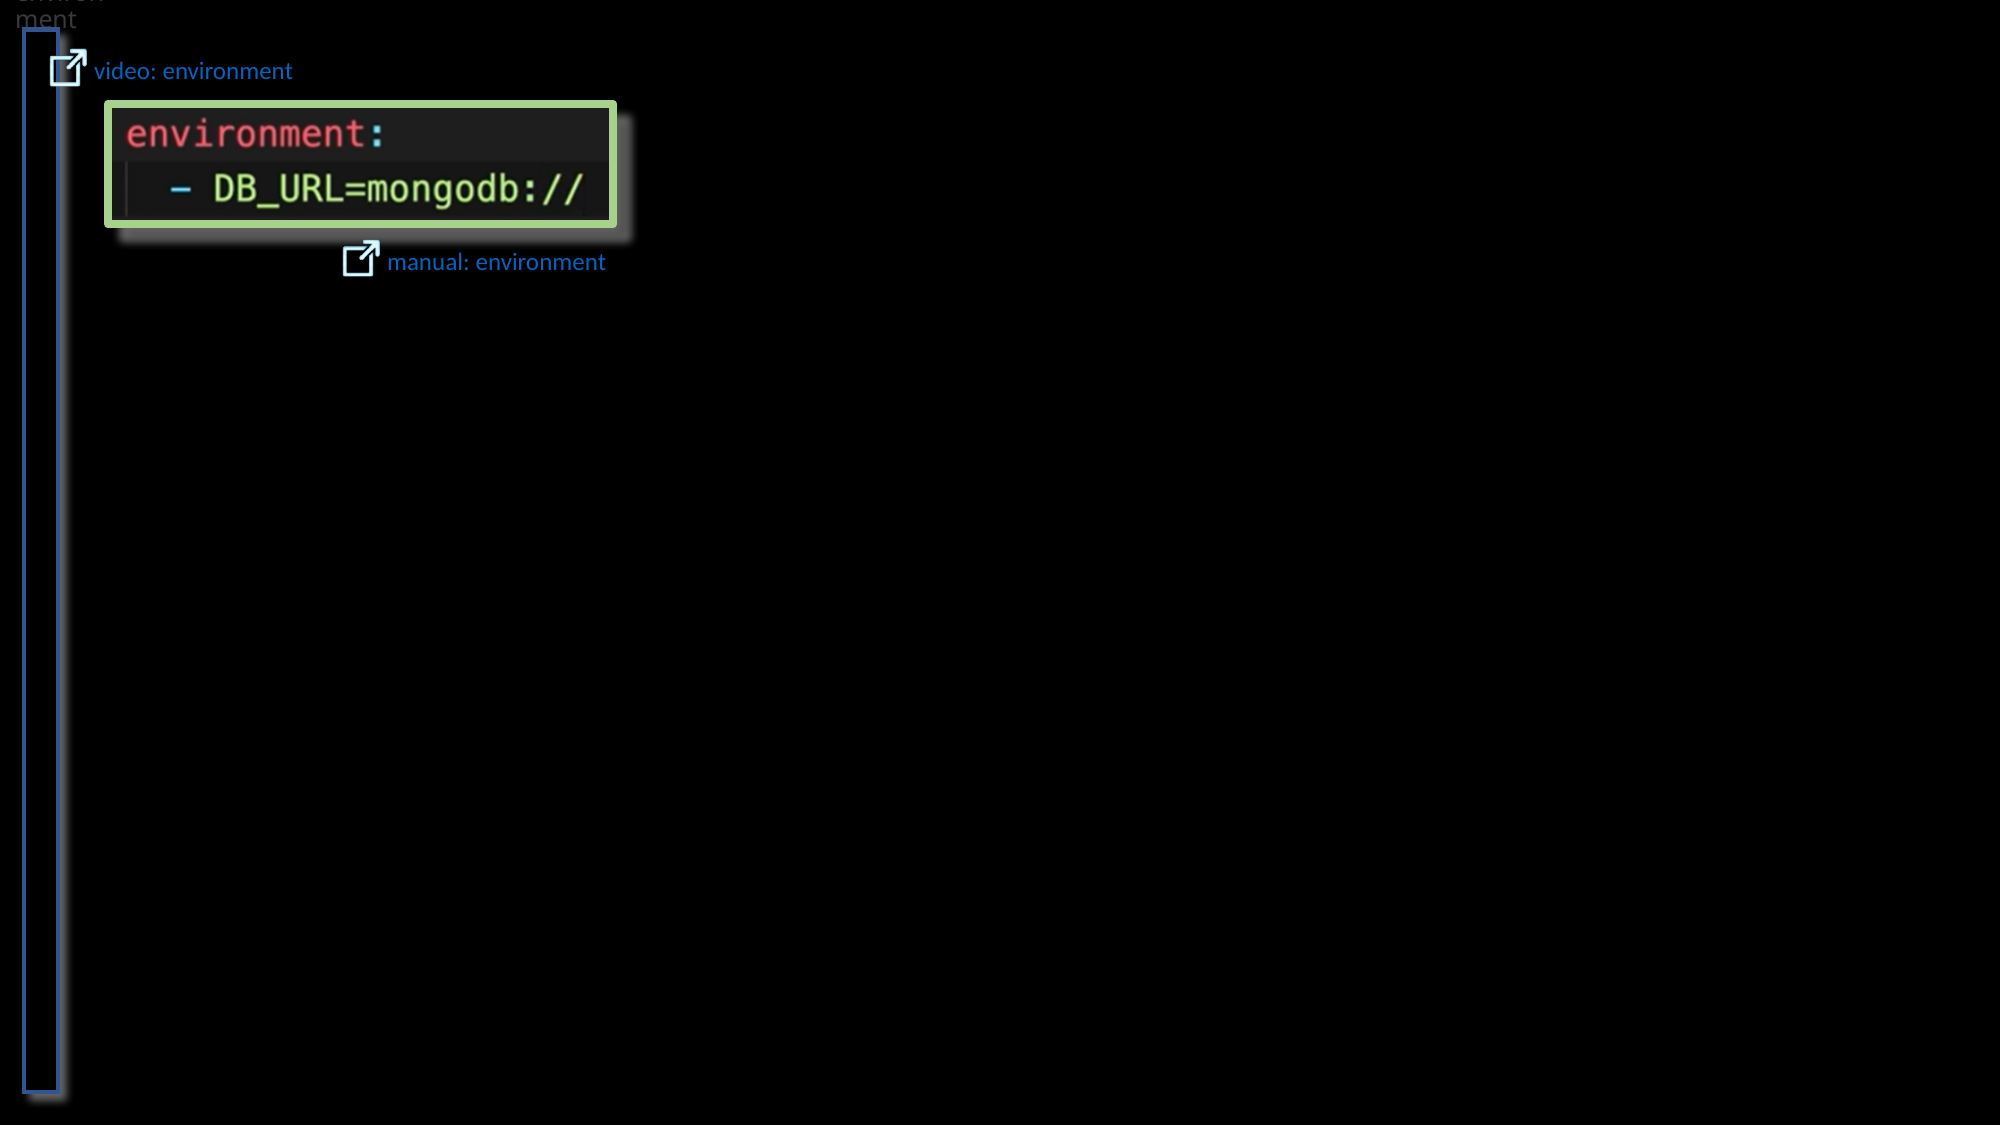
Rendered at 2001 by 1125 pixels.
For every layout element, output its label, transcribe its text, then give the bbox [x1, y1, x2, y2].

text_box [23, 28, 59, 1093]
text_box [338, 235, 624, 283]
picture [112, 107, 609, 220]
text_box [45, 44, 310, 93]
title 5. environment [0, 0, 134, 149]
